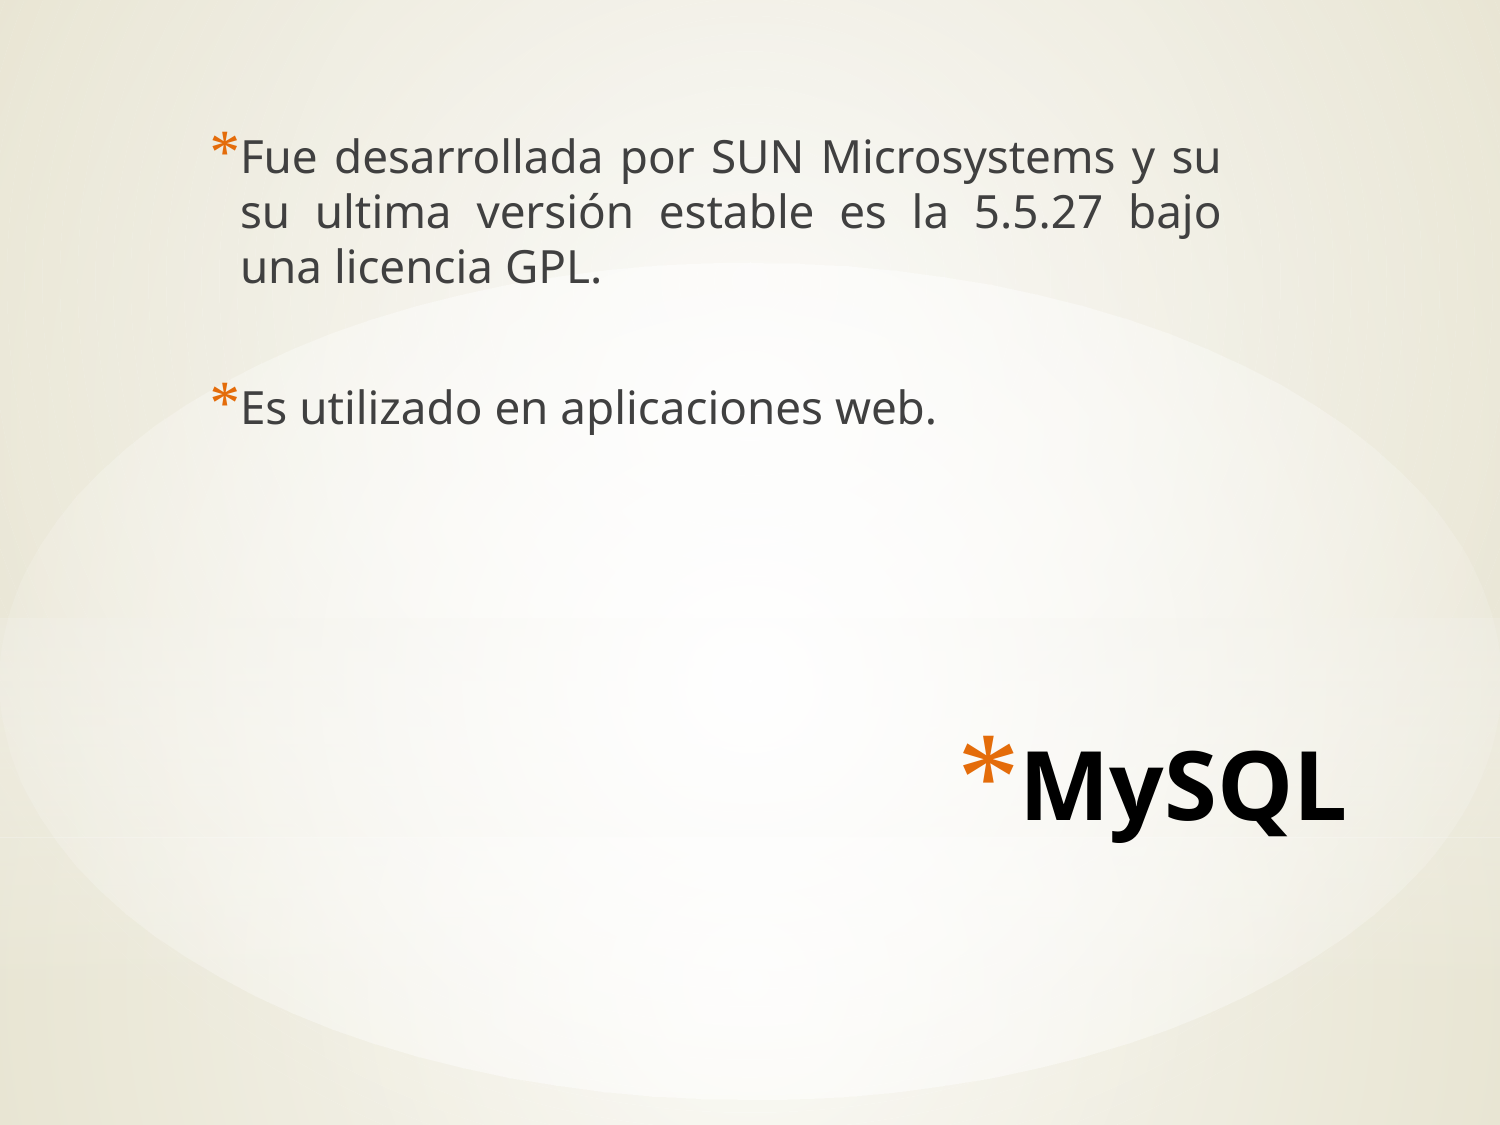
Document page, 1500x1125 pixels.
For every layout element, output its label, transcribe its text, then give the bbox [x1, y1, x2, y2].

list Fue desarrollada por SUN Microsystems y su su ultima versión estable es la 5.5.27 bajo una licencia GPL. Es utilizado en aplicaciones web. [187, 120, 1238, 690]
title MySQL [294, 717, 1363, 905]
